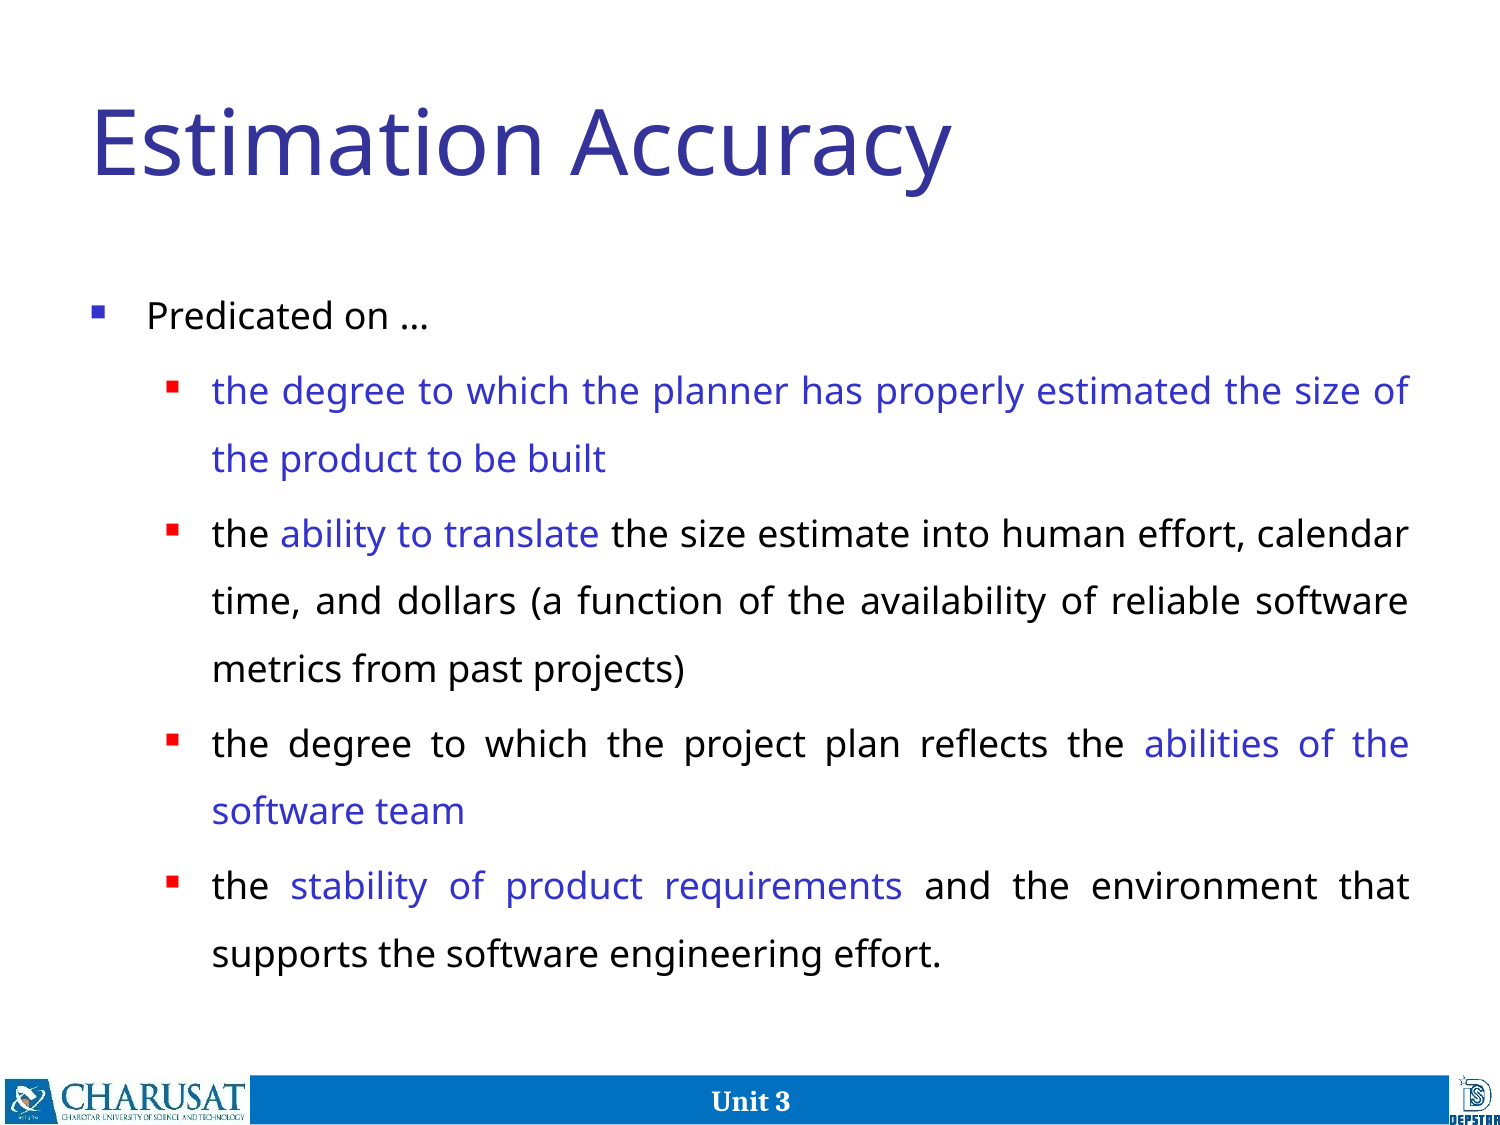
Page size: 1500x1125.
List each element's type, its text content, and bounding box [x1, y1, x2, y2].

picture [0, 1075, 250, 1125]
list Predicated on … the degree to which the planner has properly estimated the size of the product to be built the ability to translate the size estimate into human effort, calendar time, and dollars (a function of the availability of reliable software metrics from past projects) the degree to which the project plan reflects the abilities of the software team the stability of product requirements and the environment that supports the software engineering effort. [75, 262, 1425, 1005]
picture [1449, 1074, 1500, 1125]
text_box Unit 3 [251, 1075, 1447, 1125]
title Estimation Accuracy [75, 45, 1425, 233]
